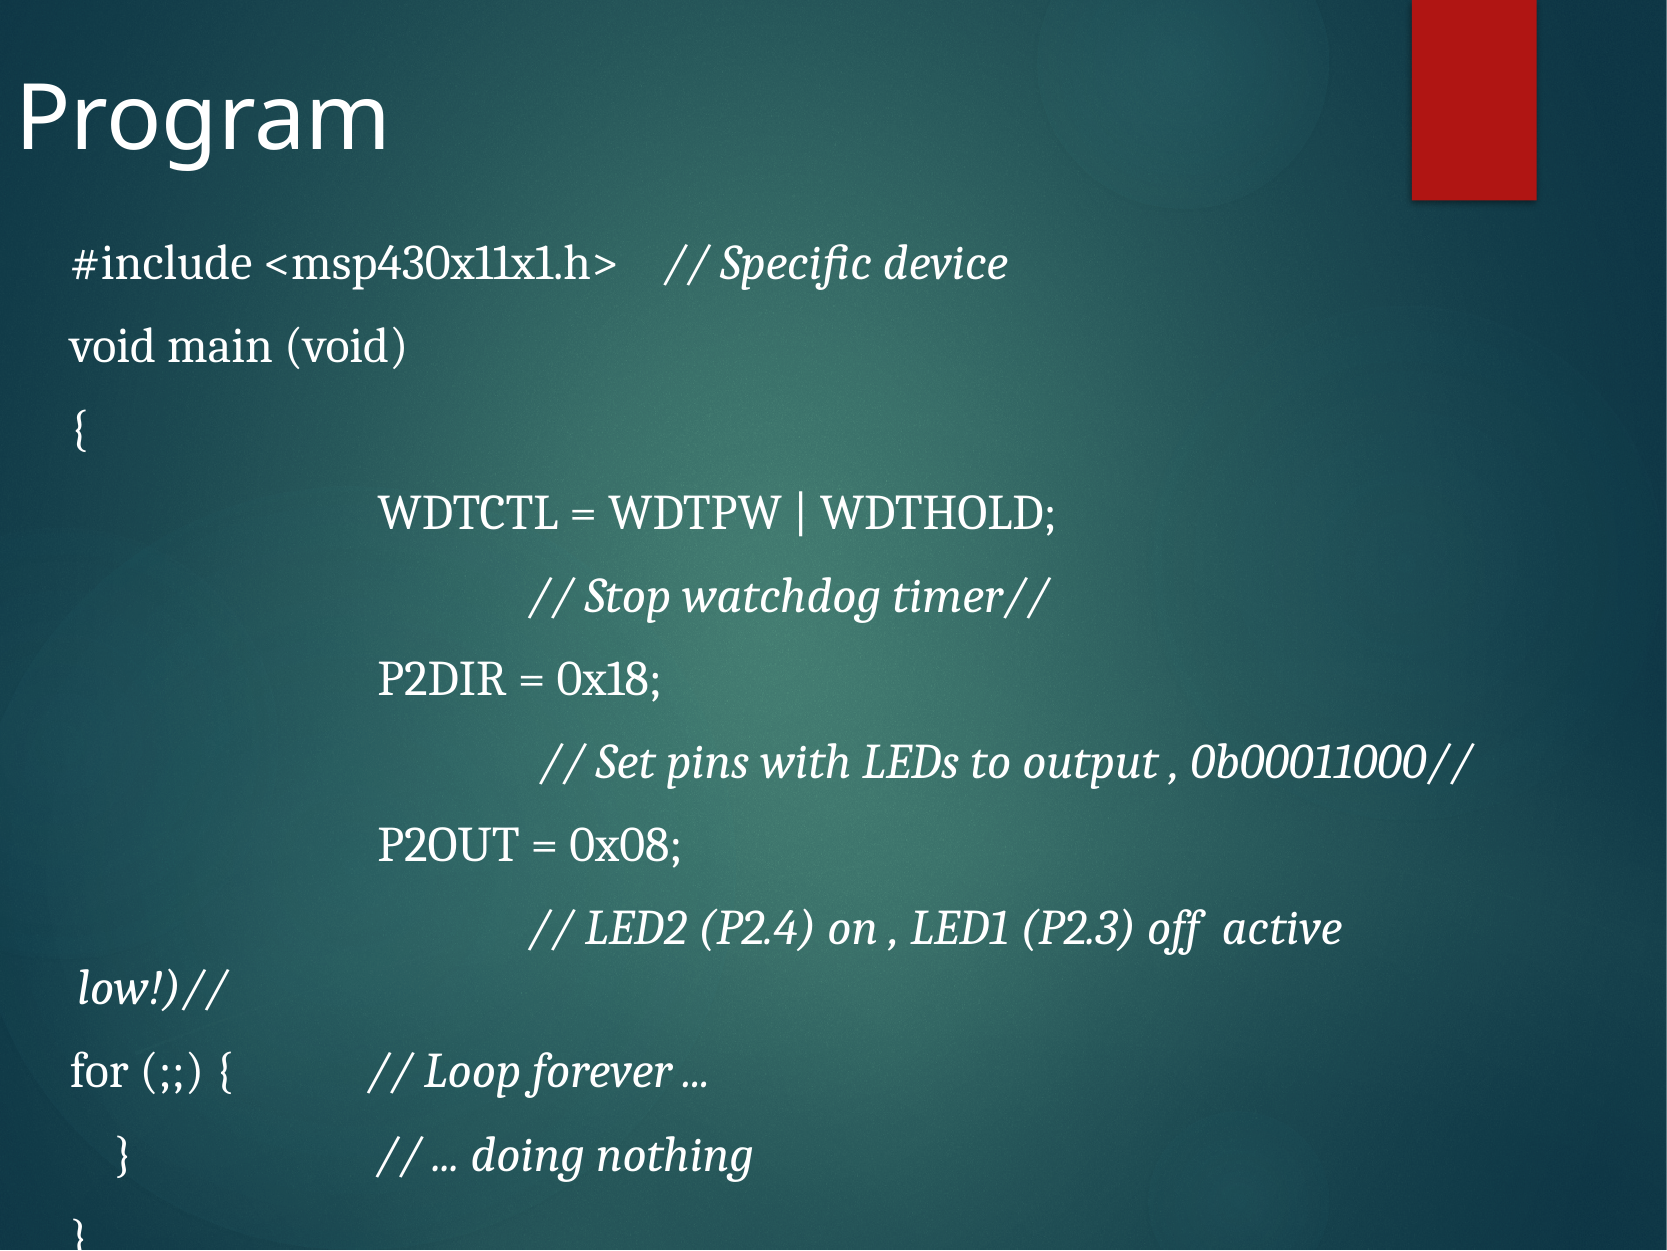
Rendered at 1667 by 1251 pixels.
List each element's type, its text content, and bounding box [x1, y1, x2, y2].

title Program [0, 50, 1500, 195]
list #include <msp430x11x1.h> // Specific device void main (void) { WDTCTL = WDTPW | WDTHOLD; // Stop watchdog timer// P2DIR = 0x18; // Set pins with LEDs to output , 0b00011000// P2OUT = 0x08; // LED2 (P2.4) on , LED1 (P2.3) off active low!)// for (;;) { // Loop forever ... } // ... doing nothing } [0, 222, 1500, 1181]
